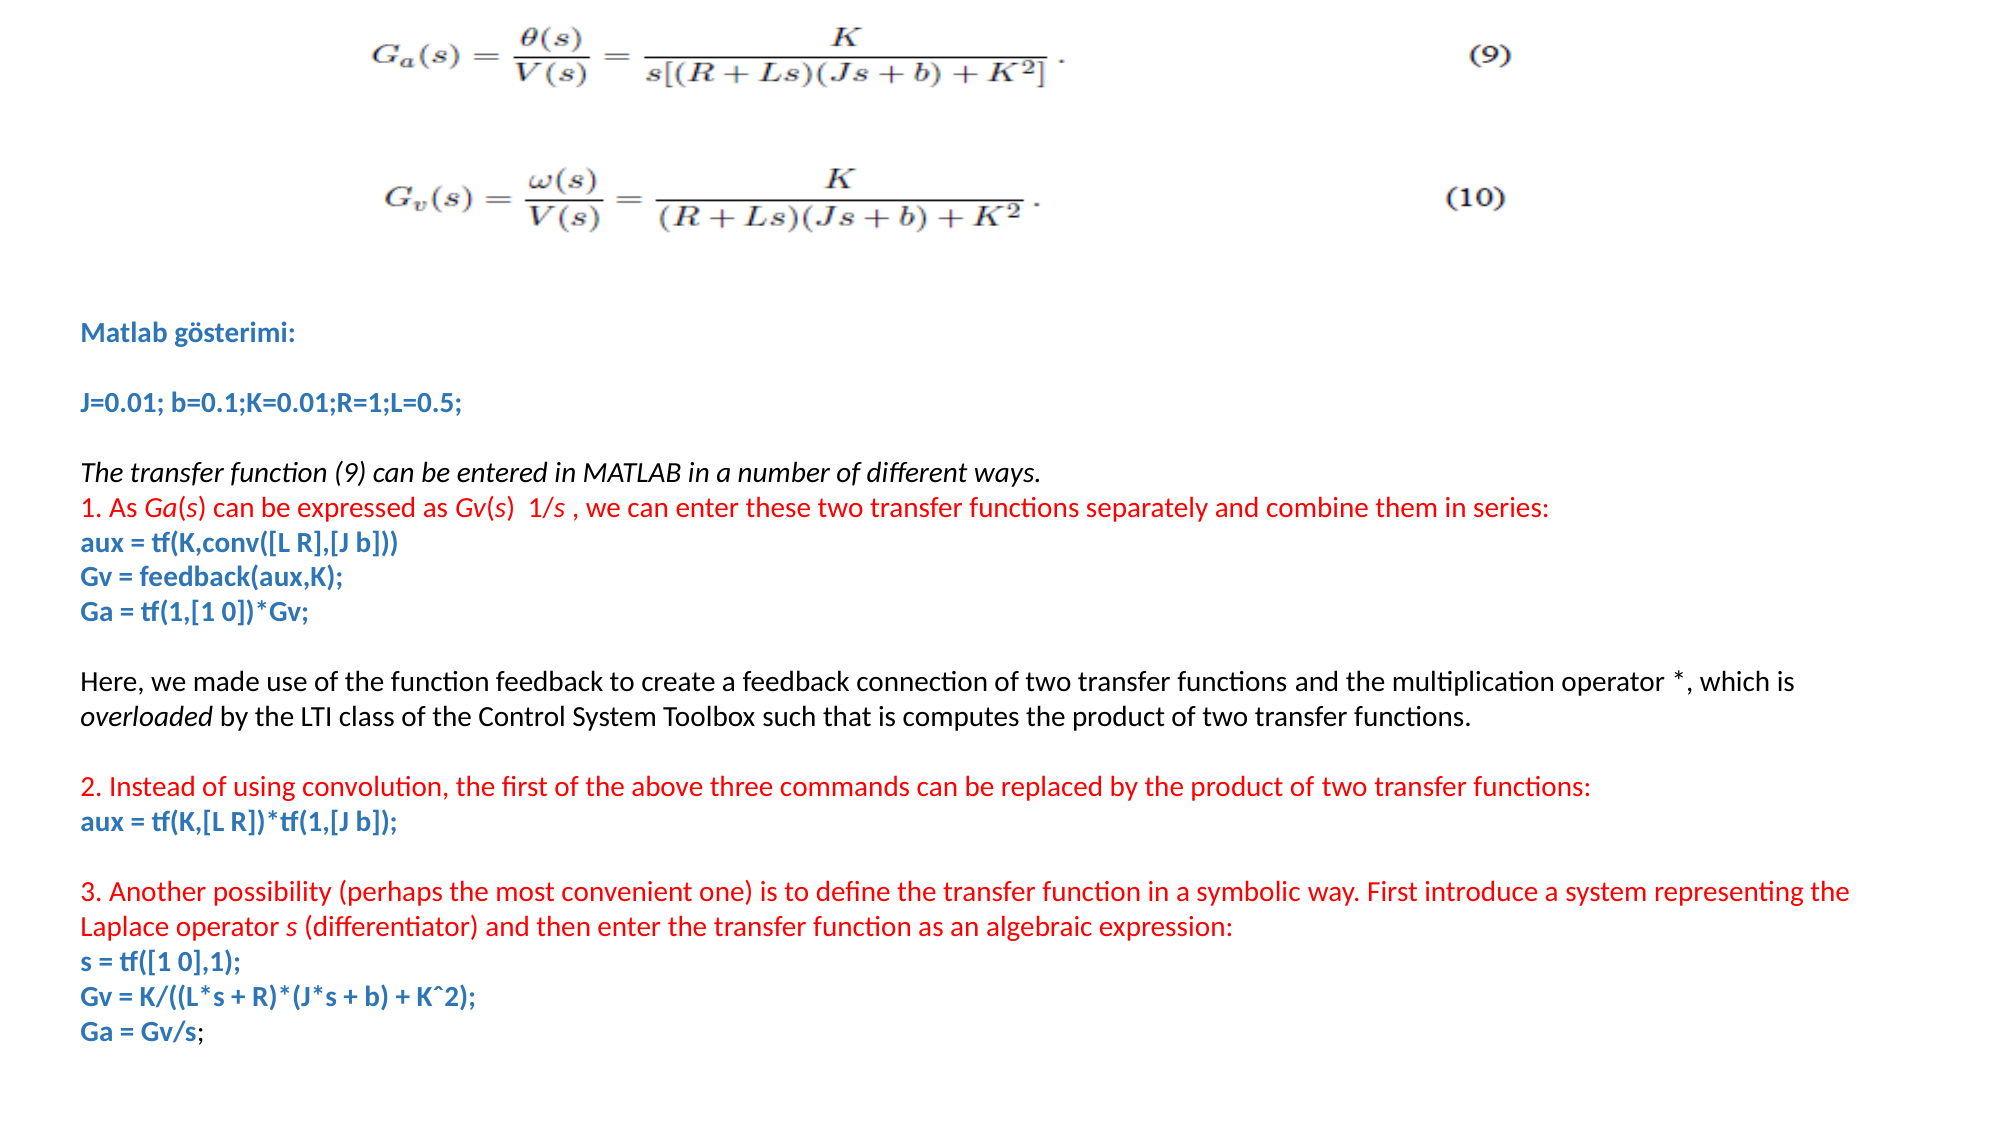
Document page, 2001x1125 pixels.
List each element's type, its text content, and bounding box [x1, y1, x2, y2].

picture [363, 164, 1512, 246]
picture [363, 7, 1518, 107]
text_box Matlab gösterimi: J=0.01; b=0.1;K=0.01;R=1;L=0.5; The transfer function (9) can be entered in MATLAB in a number of different ways. 1. As Ga(s) can be expressed as Gv(s) 1/s , we can enter these two transfer functions separately and combine them in series: aux = tf(K,conv([L R],[J b])) Gv = feedback(aux,K); Ga = tf(1,[1 0])*Gv; Here, we made use of the function feedback to create a feedback connection of two transfer functions and the multiplication operator *, which is overloaded by the LTI class of the Control System Toolbox such that is computes the product of two transfer functions. 2. Instead of using convolution, the first of the above three commands can be replaced by the product of two transfer functions: aux = tf(K,[L R])*tf(1,[J b]); 3. Another possibility (perhaps the most convenient one) is to define the transfer function in a symbolic way. First introduce a system representing the Laplace operator s (differentiator) and then enter the transfer function as an algebraic expression: s = tf([1 0],1); Gv = K/((L*s + R)*(J*s + b) + Kˆ2); Ga = Gv/s; [65, 305, 1922, 1055]
